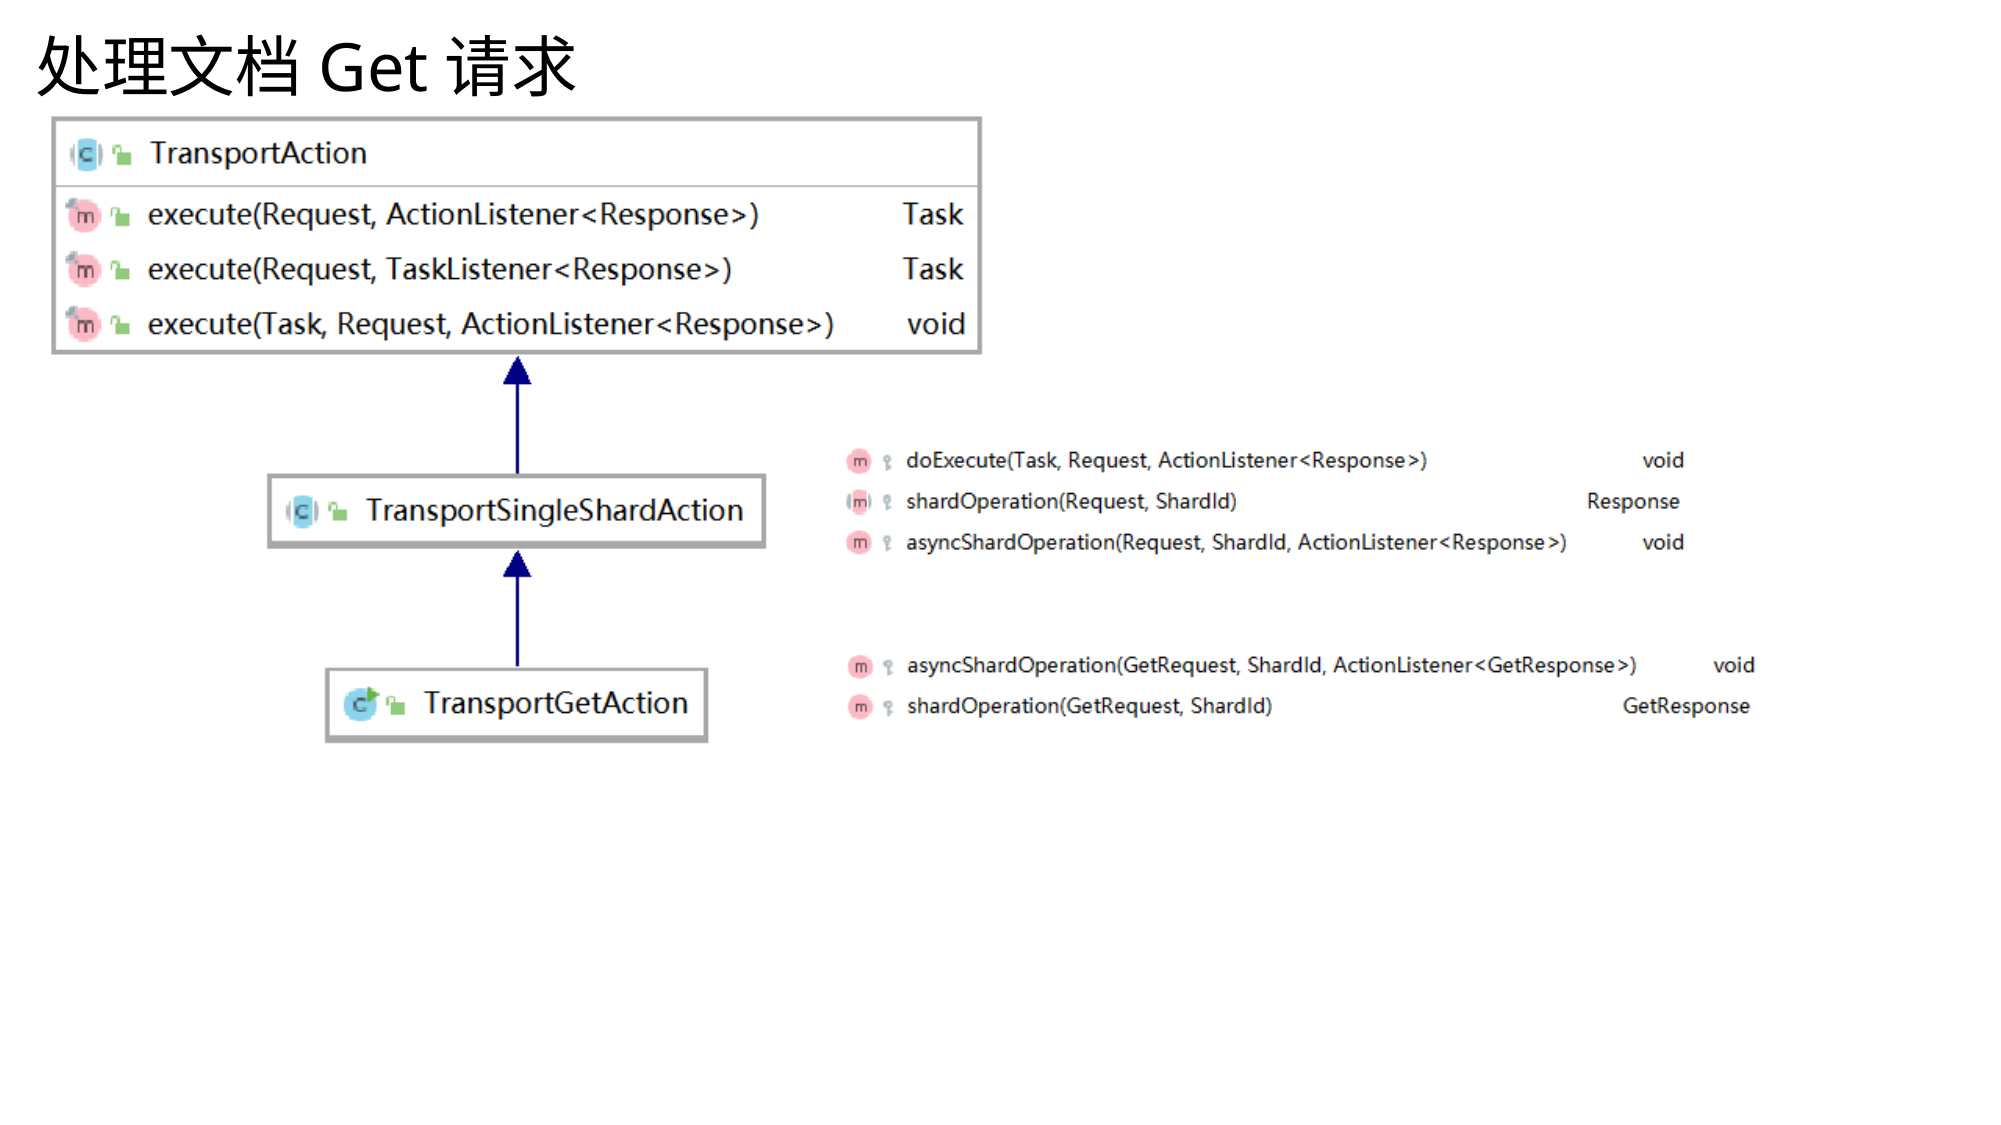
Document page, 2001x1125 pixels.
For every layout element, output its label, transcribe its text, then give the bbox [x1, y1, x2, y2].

text_box 处理文档Get请求 [1, 1, 612, 138]
picture [50, 101, 1766, 748]
